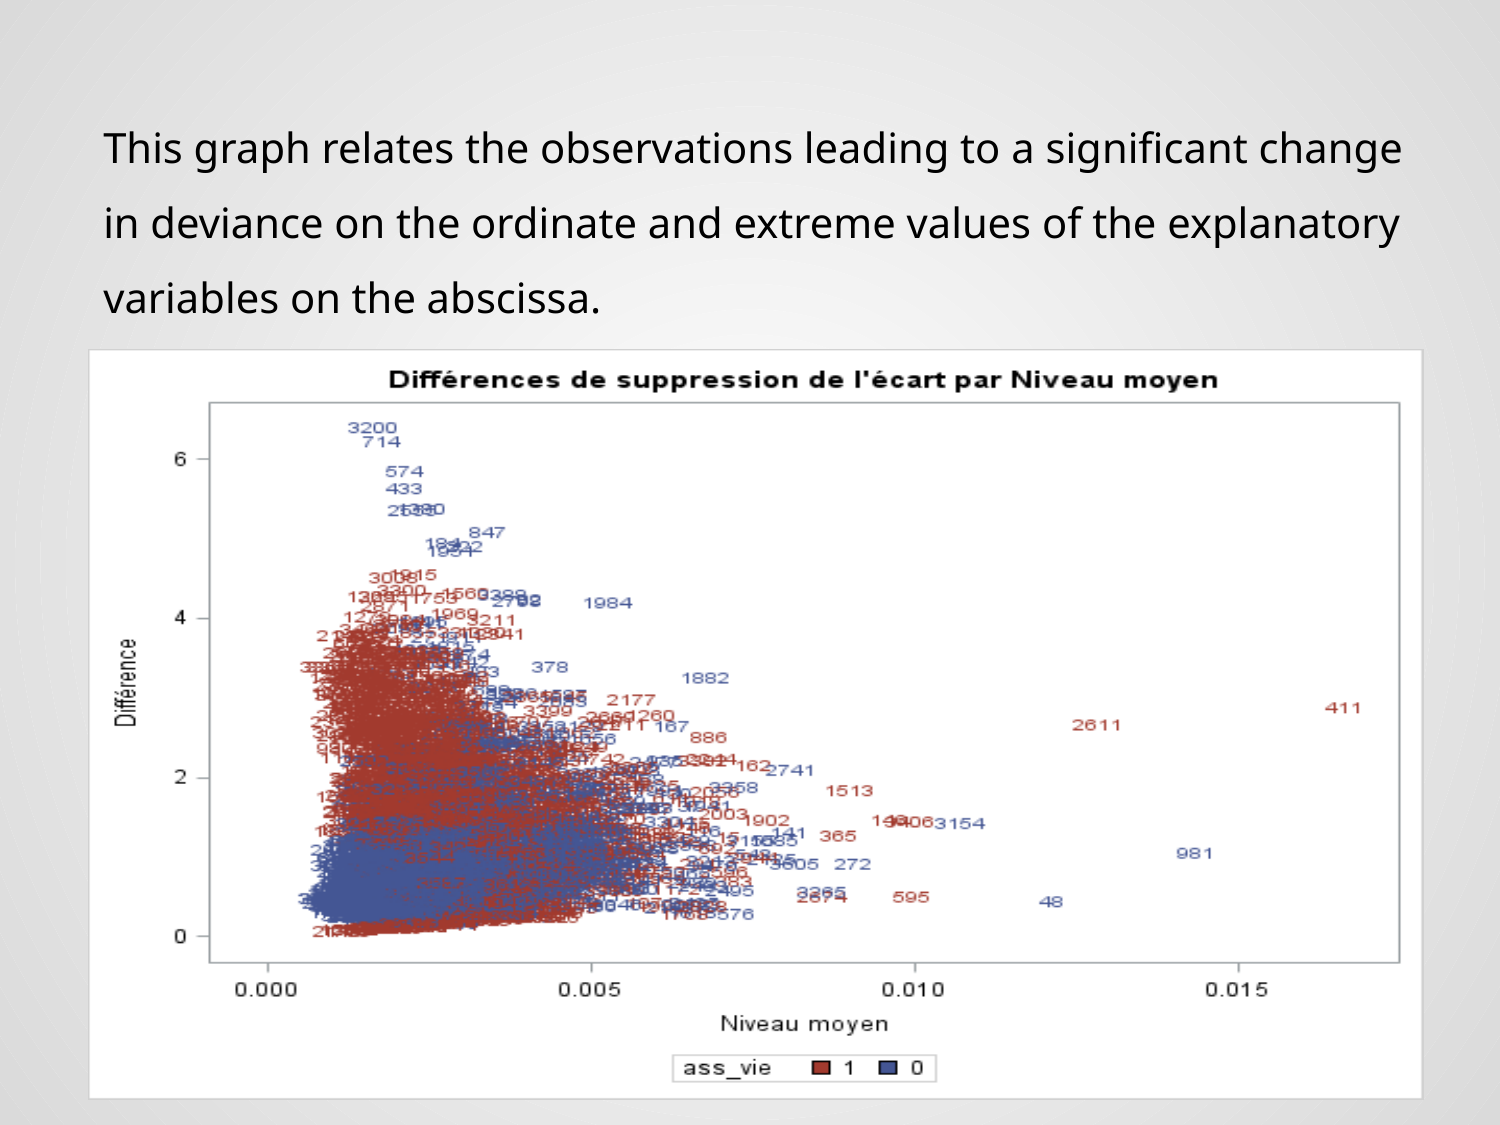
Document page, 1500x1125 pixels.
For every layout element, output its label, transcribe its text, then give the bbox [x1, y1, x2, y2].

picture [88, 349, 1424, 1101]
text_box This graph relates the observations leading to a significant change in deviance on the ordinate and extreme values of the explanatory variables on the abscissa. [88, 89, 1424, 330]
